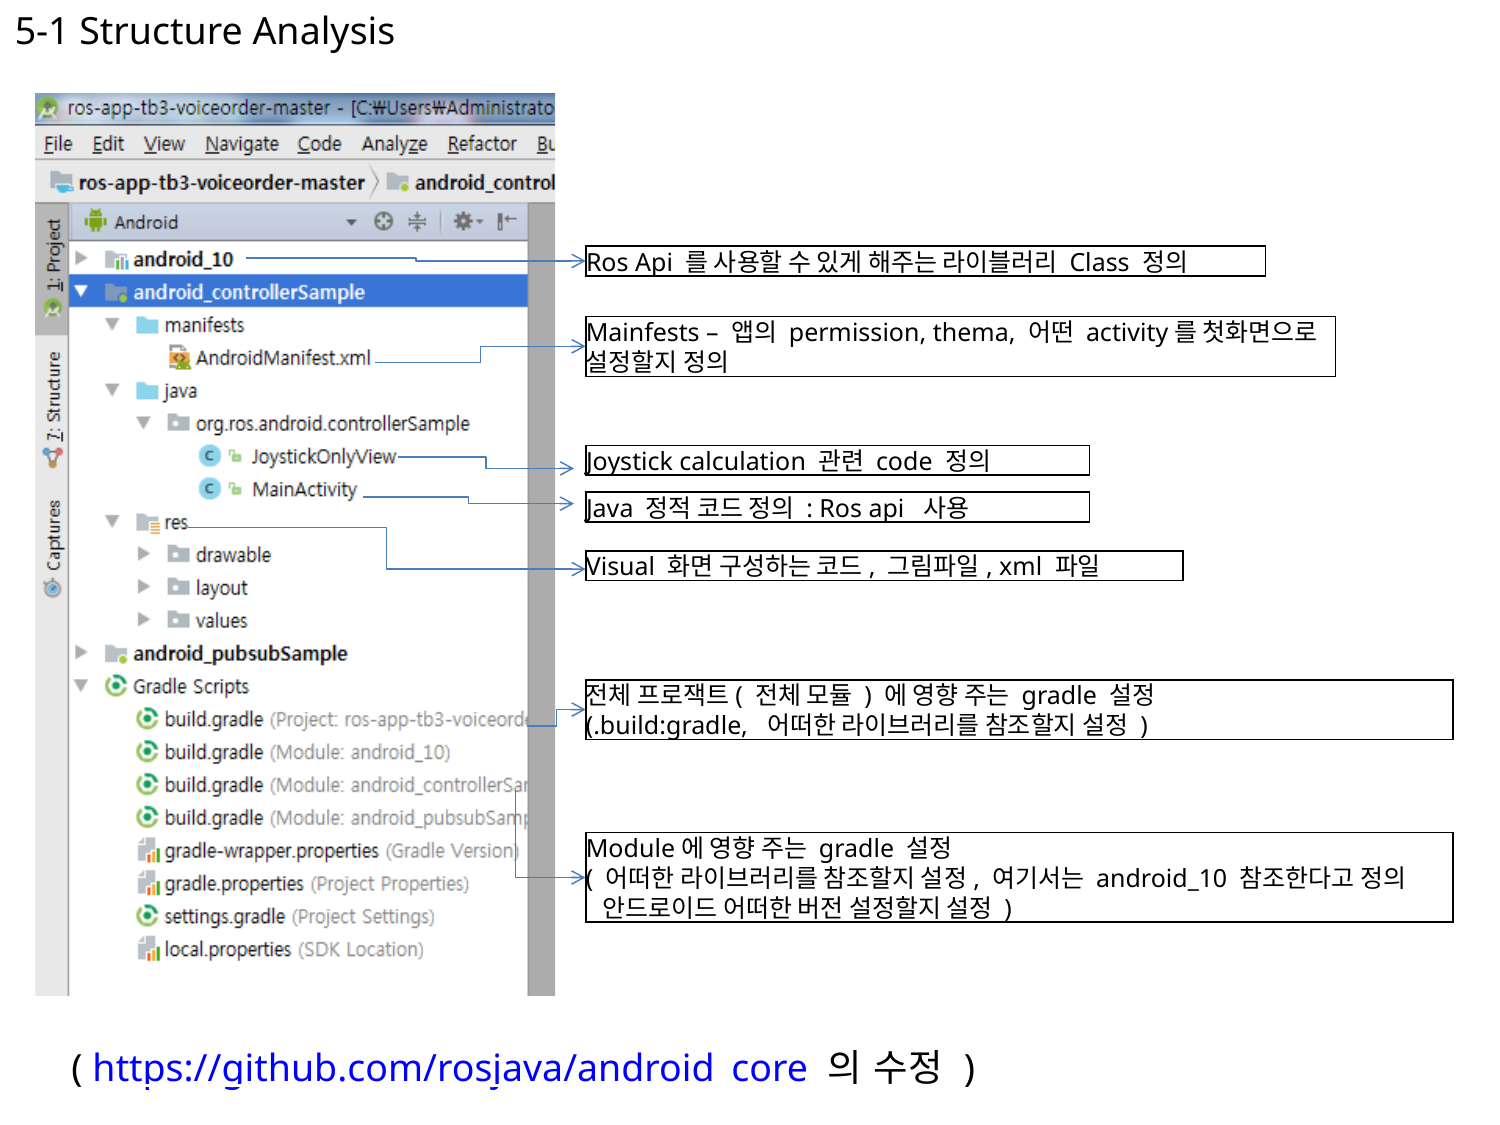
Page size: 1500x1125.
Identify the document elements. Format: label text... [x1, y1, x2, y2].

text_box Joystick calculation 관련 code 정의 [585, 445, 1090, 476]
text_box [560, 561, 586, 577]
text_box [560, 253, 586, 269]
text_box 전체 프로잭트( 전체 모듈 ) 에 영향 주는 gradle 설정 (.build:gradle, 어떠한 라이브러리를 참조할지 설정 ) [585, 679, 1453, 740]
text_box [560, 702, 586, 717]
text_box Mainfests – 앱의 permission, thema, 어떤 activity를 첫화면으로 설정할지 정의 [585, 316, 1336, 377]
text_box [560, 496, 574, 511]
text_box Ros Api 를 사용할 수 있게 해주는 라이블러리 Class 정의 [585, 246, 1266, 276]
text_box Java 정적 코드 정의 : Ros api 사용 [585, 492, 1090, 522]
text_box [560, 461, 575, 476]
text_box [560, 339, 586, 354]
picture [34, 93, 556, 996]
text_box [560, 870, 586, 885]
text_box Module에 영향 주는 gradle 설정 ( 어떠한 라이브러리를 참조할지 설정, 여기서는 android_10 참조한다고 정의 안드로이드 어떠한 버전 설정할지 설정 ) [585, 832, 1453, 923]
text_box Visual 화면 구성하는 코드, 그림파일, xml 파일 [585, 550, 1184, 581]
text_box ( https://github.com/rosjava/android_core 의 수정 ) [56, 1036, 1035, 1095]
text_box 5-1 Structure Analysis [0, 0, 1430, 105]
